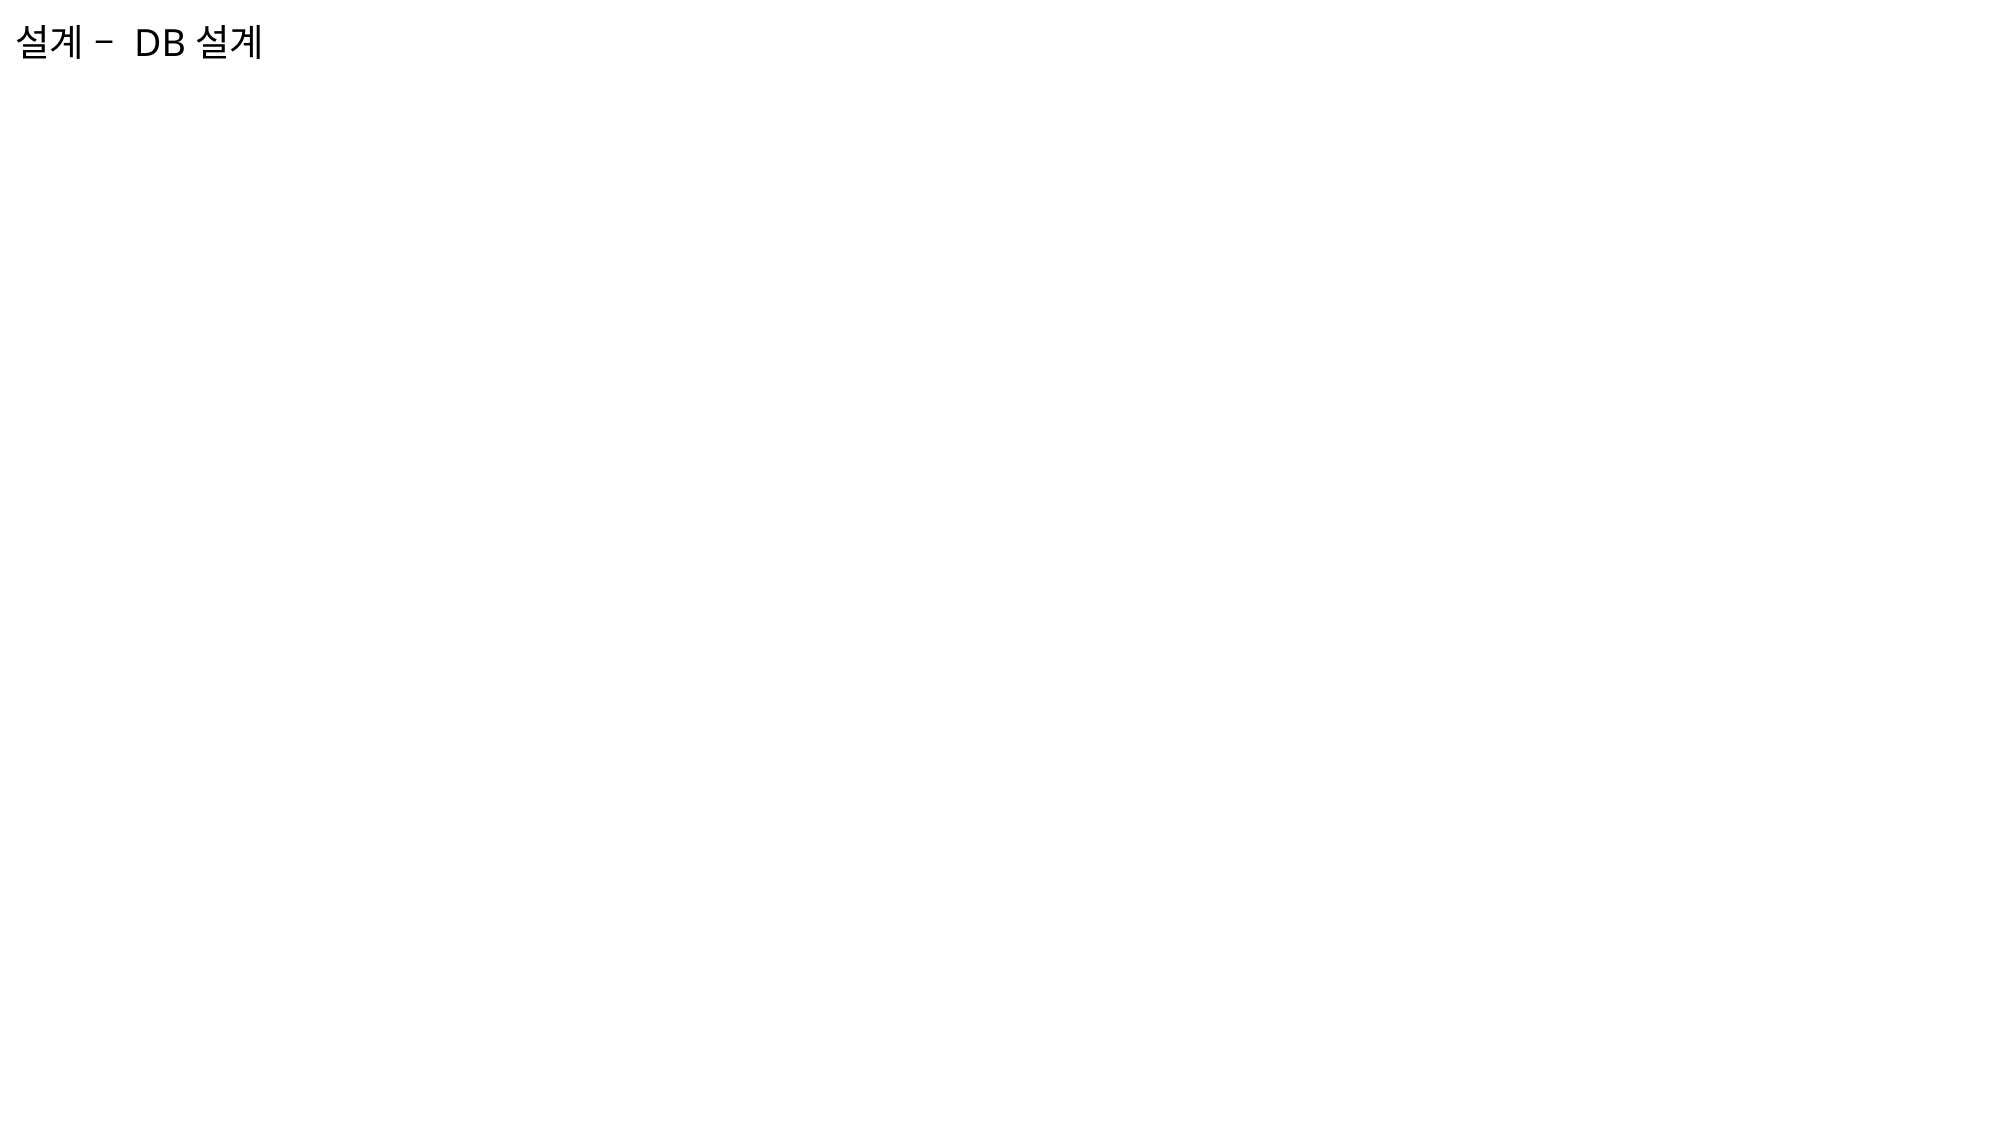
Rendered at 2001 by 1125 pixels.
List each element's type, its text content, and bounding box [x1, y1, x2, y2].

text_box 설계 – DB설계 [0, 0, 593, 90]
